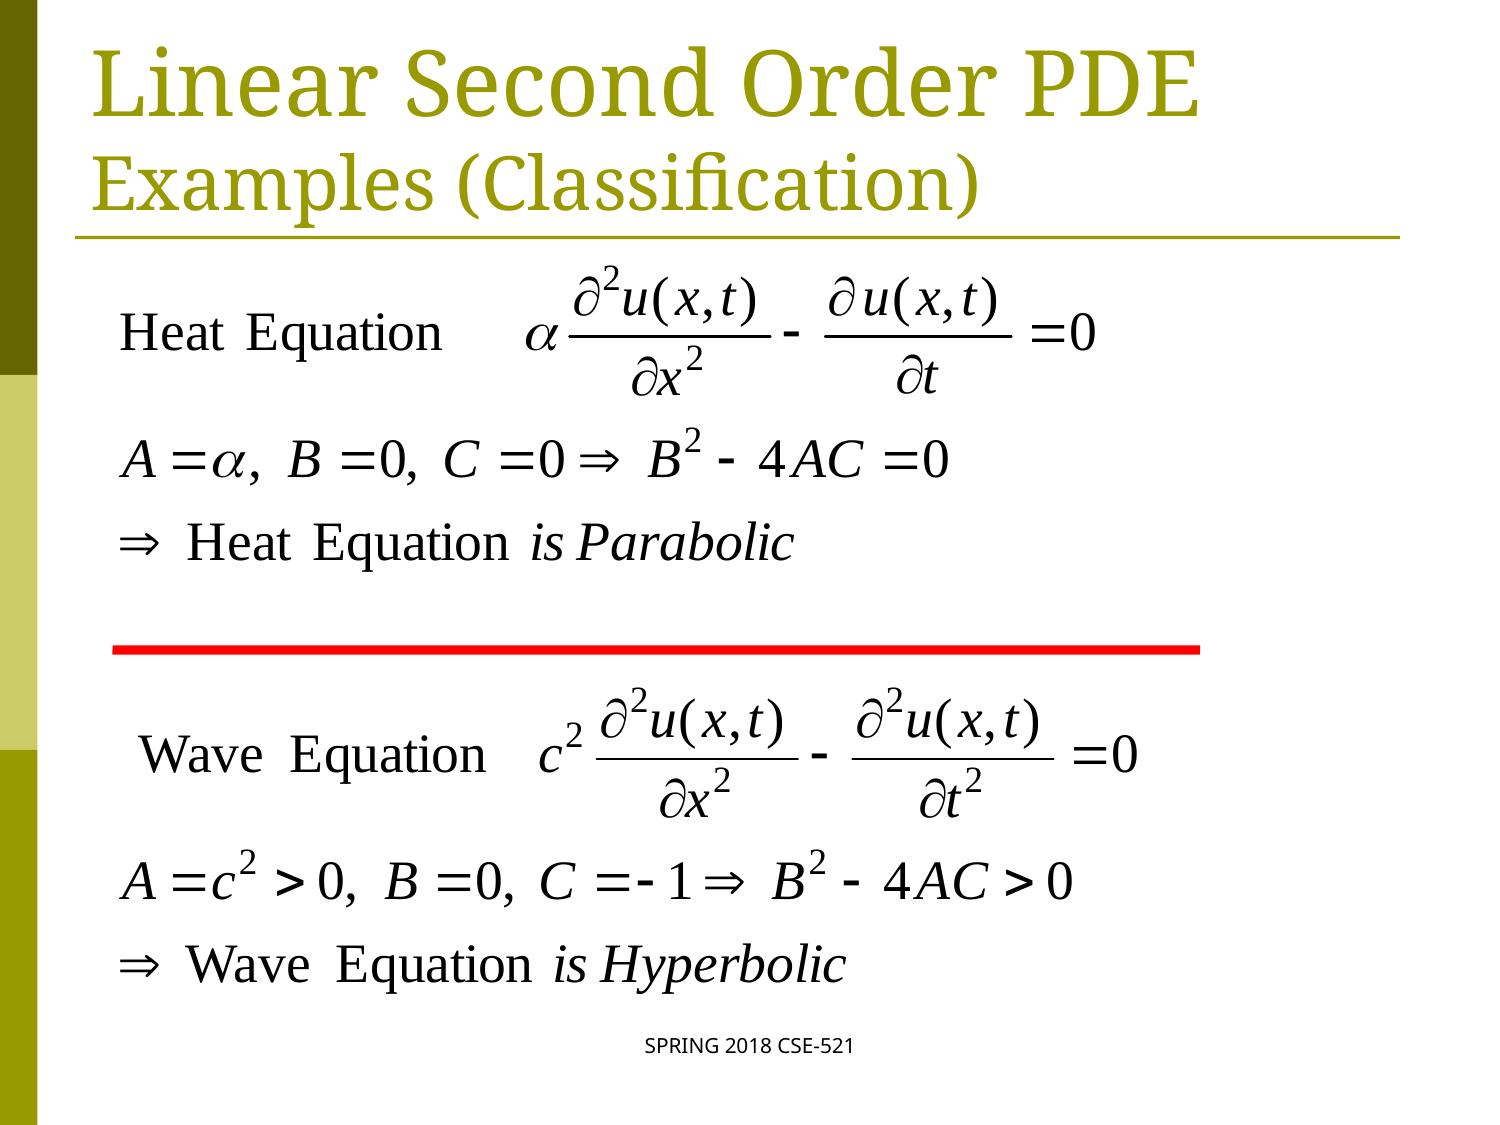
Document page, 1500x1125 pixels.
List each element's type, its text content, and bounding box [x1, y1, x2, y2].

title Linear Second Order PDE Examples (Classification) [75, 45, 1425, 233]
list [109, 249, 1190, 1006]
footer SPRING 2018 CSE-521 [512, 1024, 988, 1101]
